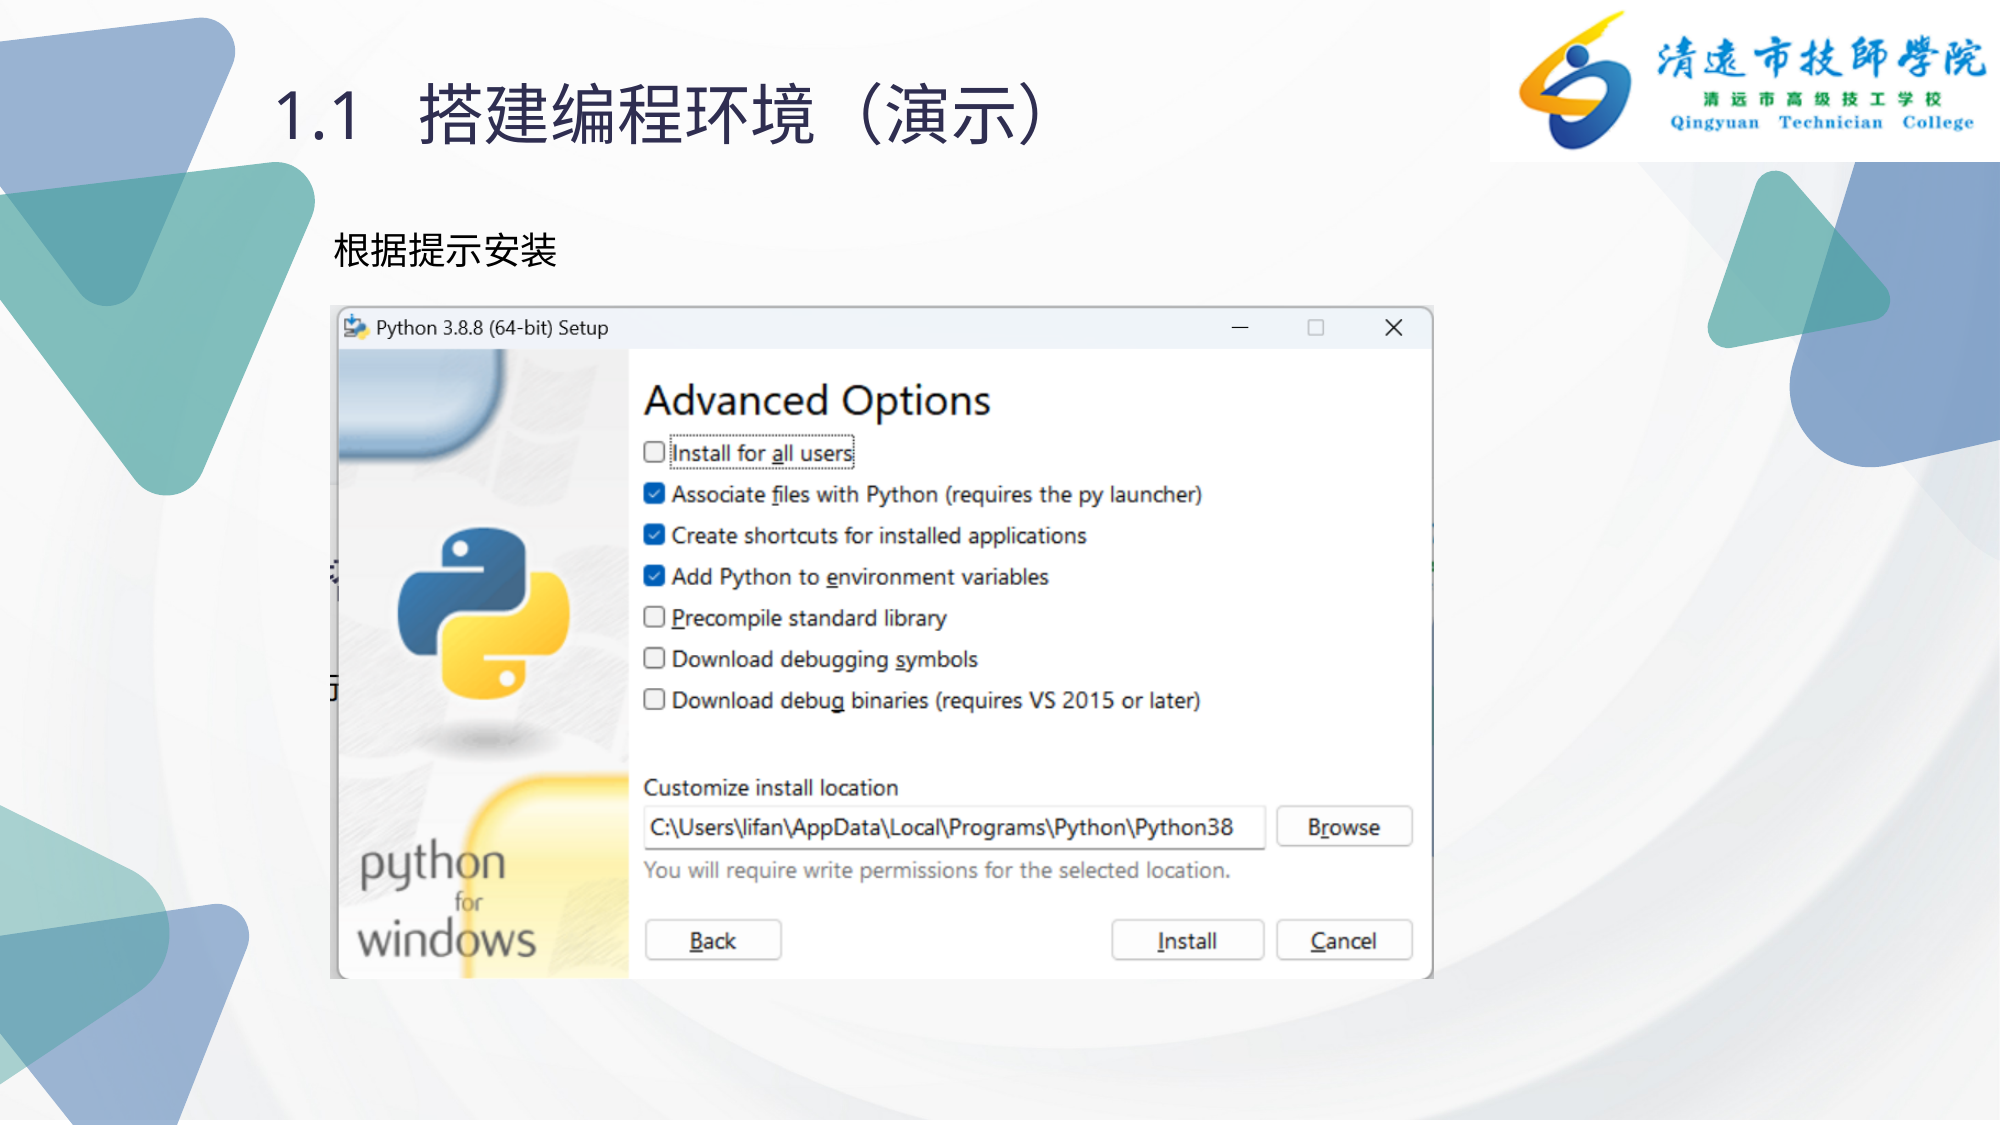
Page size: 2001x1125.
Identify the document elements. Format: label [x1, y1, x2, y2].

picture [0, 0, 2000, 1120]
text_box [1490, 162, 2000, 566]
text_box [0, 797, 250, 1125]
